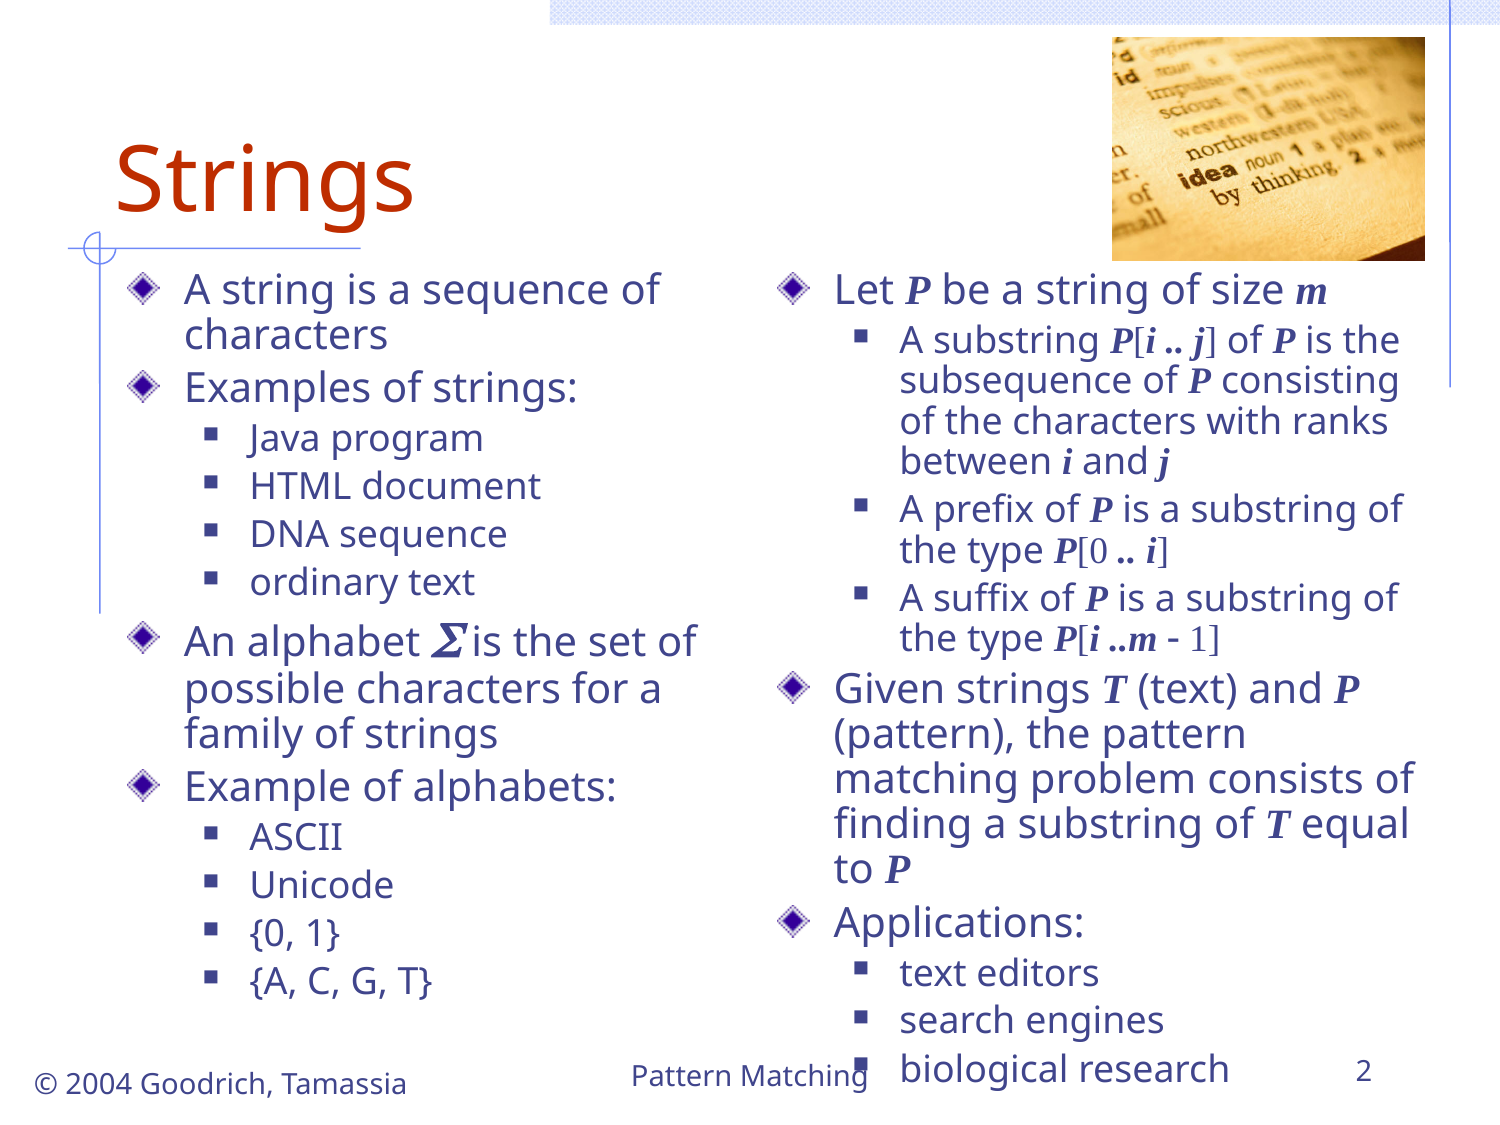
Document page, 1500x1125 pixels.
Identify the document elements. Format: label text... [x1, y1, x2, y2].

list Let P be a string of size m A substring P[i .. j] of P is the subsequence of P consisting of the characters with ranks between i and j A prefix of P is a substring of the type P[0 .. i] A suffix of P is a substring of the type P[i ..m - 1] Given strings T (text) and P (pattern), the pattern matching problem consists of finding a substring of T equal to P Applications: text editors search engines biological research [762, 260, 1450, 1061]
title Strings [99, 50, 1112, 238]
picture [127, 370, 160, 403]
picture [127, 621, 160, 654]
list A string is a sequence of characters Examples of strings: Java program HTML document DNA sequence ordinary text An alphabet S is the set of possible characters for a family of strings Example of alphabets: ASCII Unicode {0, 1} {A, C, G, T} [112, 260, 750, 1036]
picture [127, 769, 160, 802]
picture [777, 272, 810, 305]
slide_number 2 [1074, 1061, 1388, 1100]
picture [777, 905, 810, 938]
picture [777, 671, 810, 704]
picture [127, 272, 160, 305]
picture [1112, 37, 1425, 261]
footer Pattern Matching [512, 1025, 988, 1100]
picture [1451, 0, 1500, 25]
picture [549, 0, 1449, 25]
